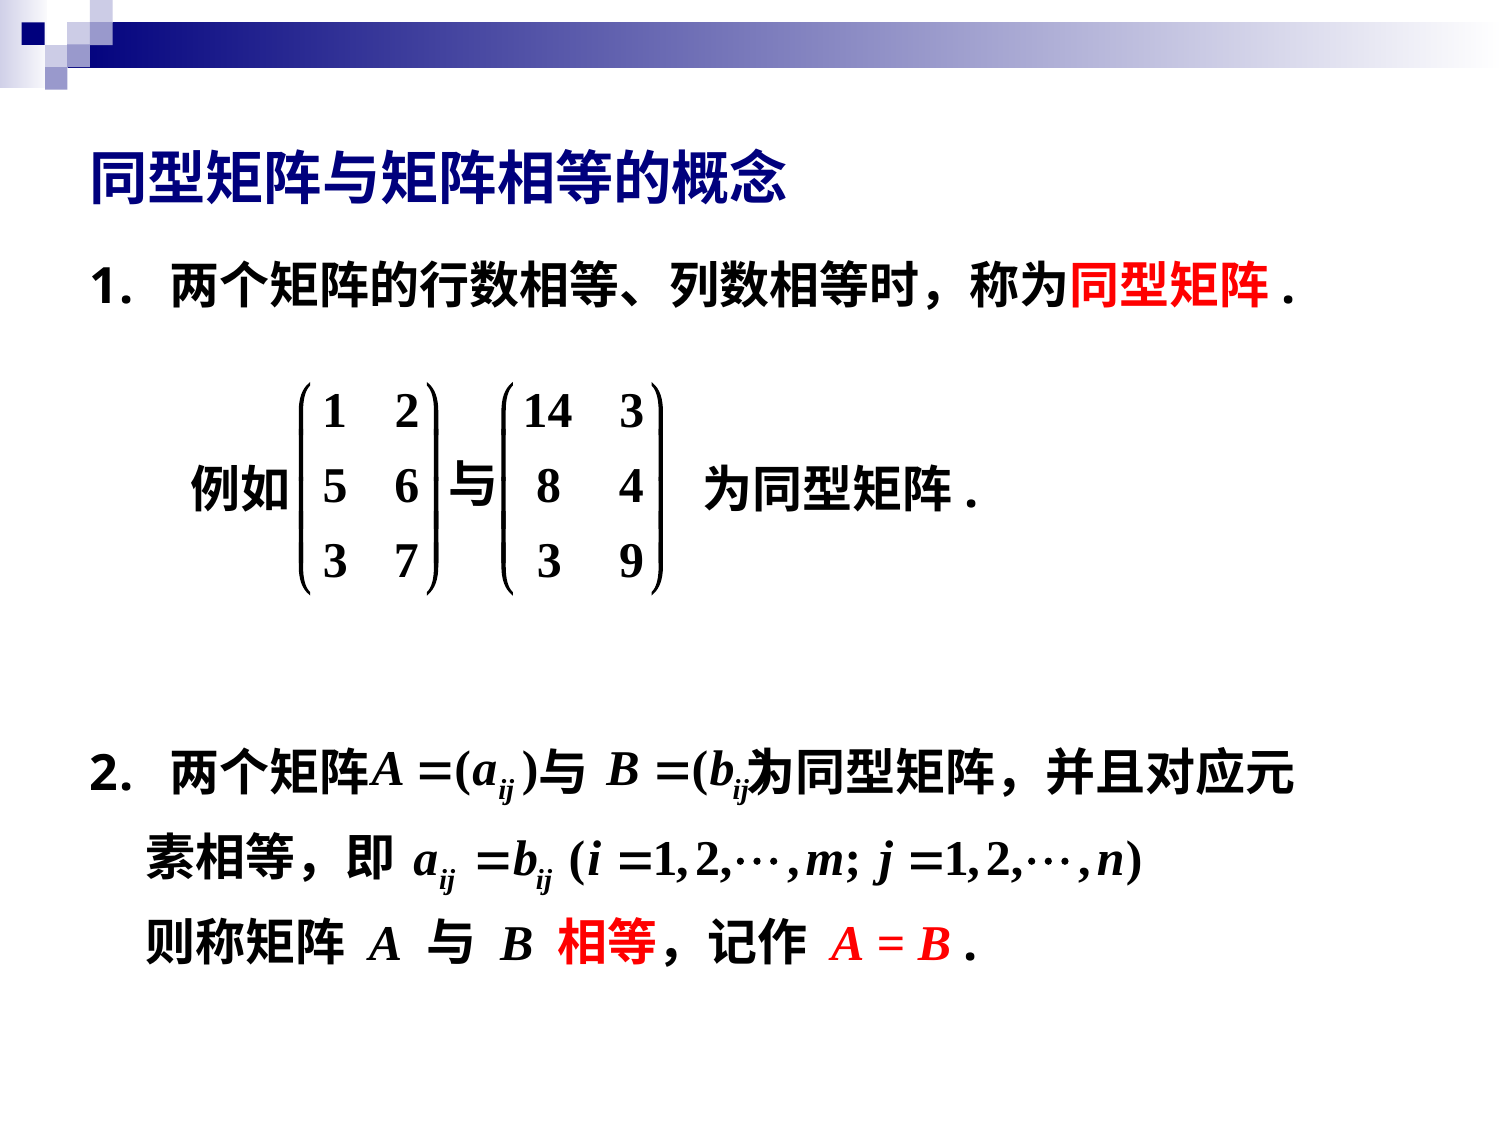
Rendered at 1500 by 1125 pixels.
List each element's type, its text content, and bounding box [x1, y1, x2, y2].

text_box 两个矩阵 与 为同型矩阵，并且对应元 素相等，即 则称矩阵 A 与 B 相等，记作 A = B . [74, 721, 1375, 978]
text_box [406, 825, 1152, 905]
text_box 为同型矩阵. [687, 449, 994, 525]
text_box 例如 [175, 449, 283, 525]
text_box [359, 735, 548, 816]
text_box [597, 735, 781, 816]
text_box 同型矩阵与矩阵相等的概念 [74, 133, 900, 219]
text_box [289, 372, 677, 603]
text_box 两个矩阵的行数相等、列数相等时，称为同型矩阵. [74, 246, 1388, 321]
